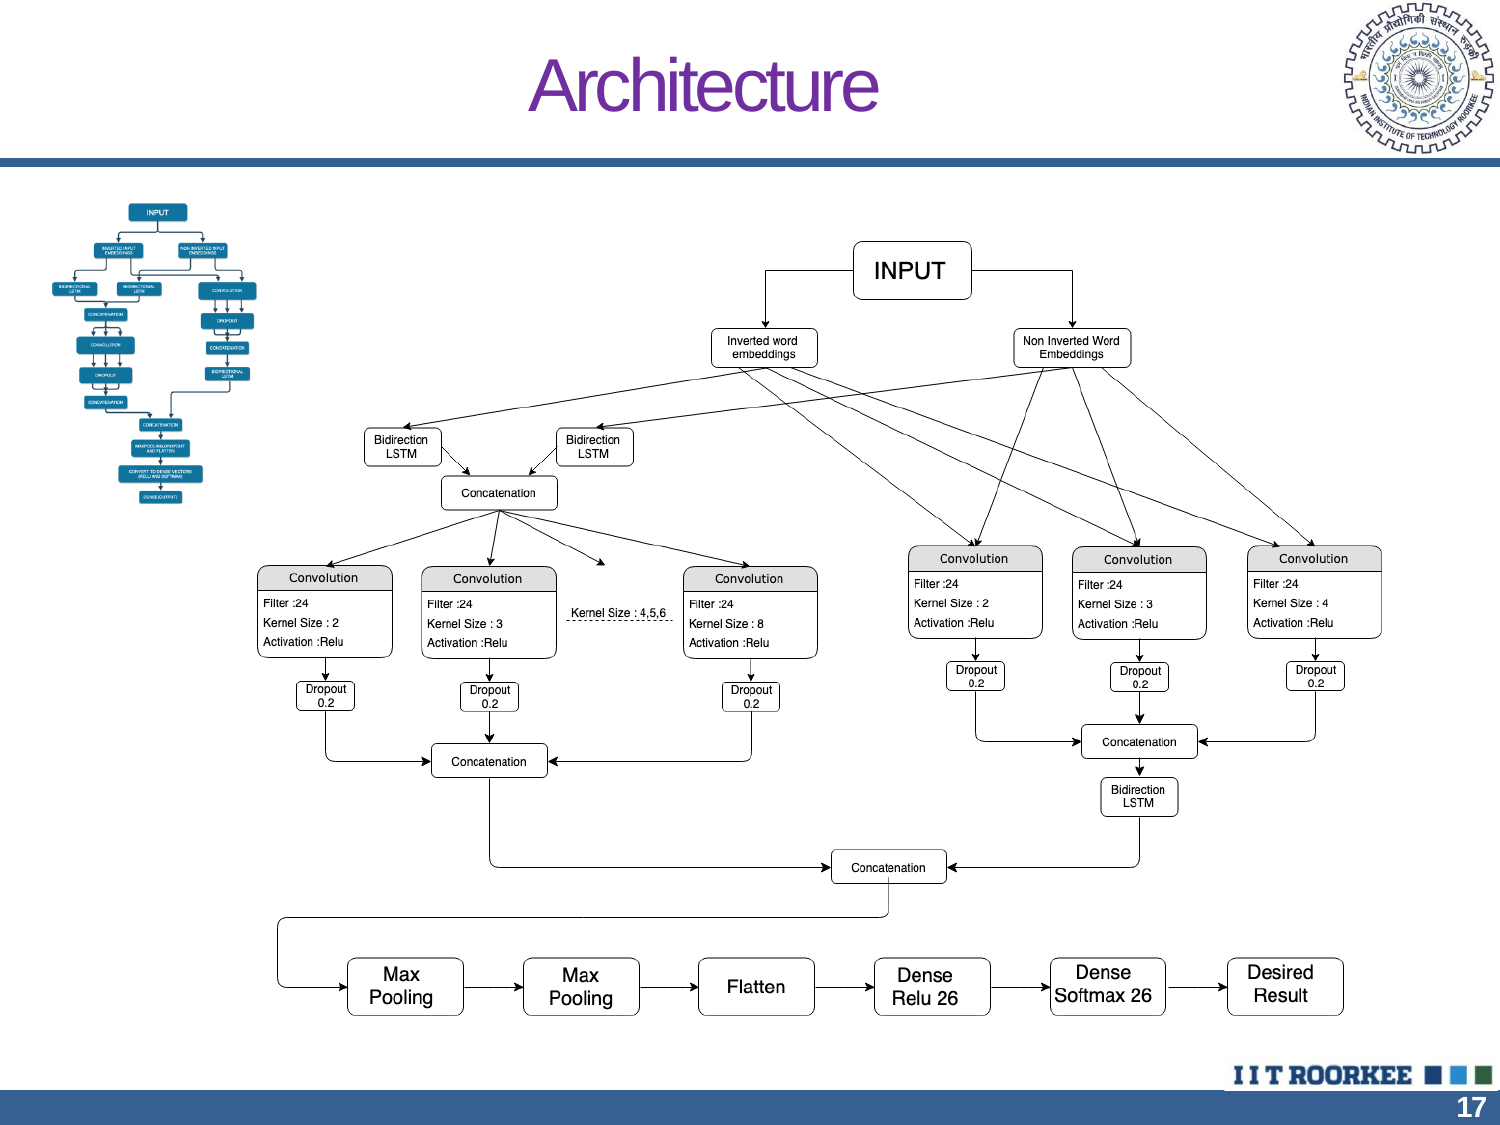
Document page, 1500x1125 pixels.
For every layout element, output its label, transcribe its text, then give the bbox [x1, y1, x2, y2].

picture [52, 203, 1382, 1016]
picture [1224, 1057, 1498, 1091]
picture [1339, 0, 1500, 158]
text_box Architecture [526, 36, 1132, 127]
slide_number 17 [1451, 1093, 1489, 1125]
